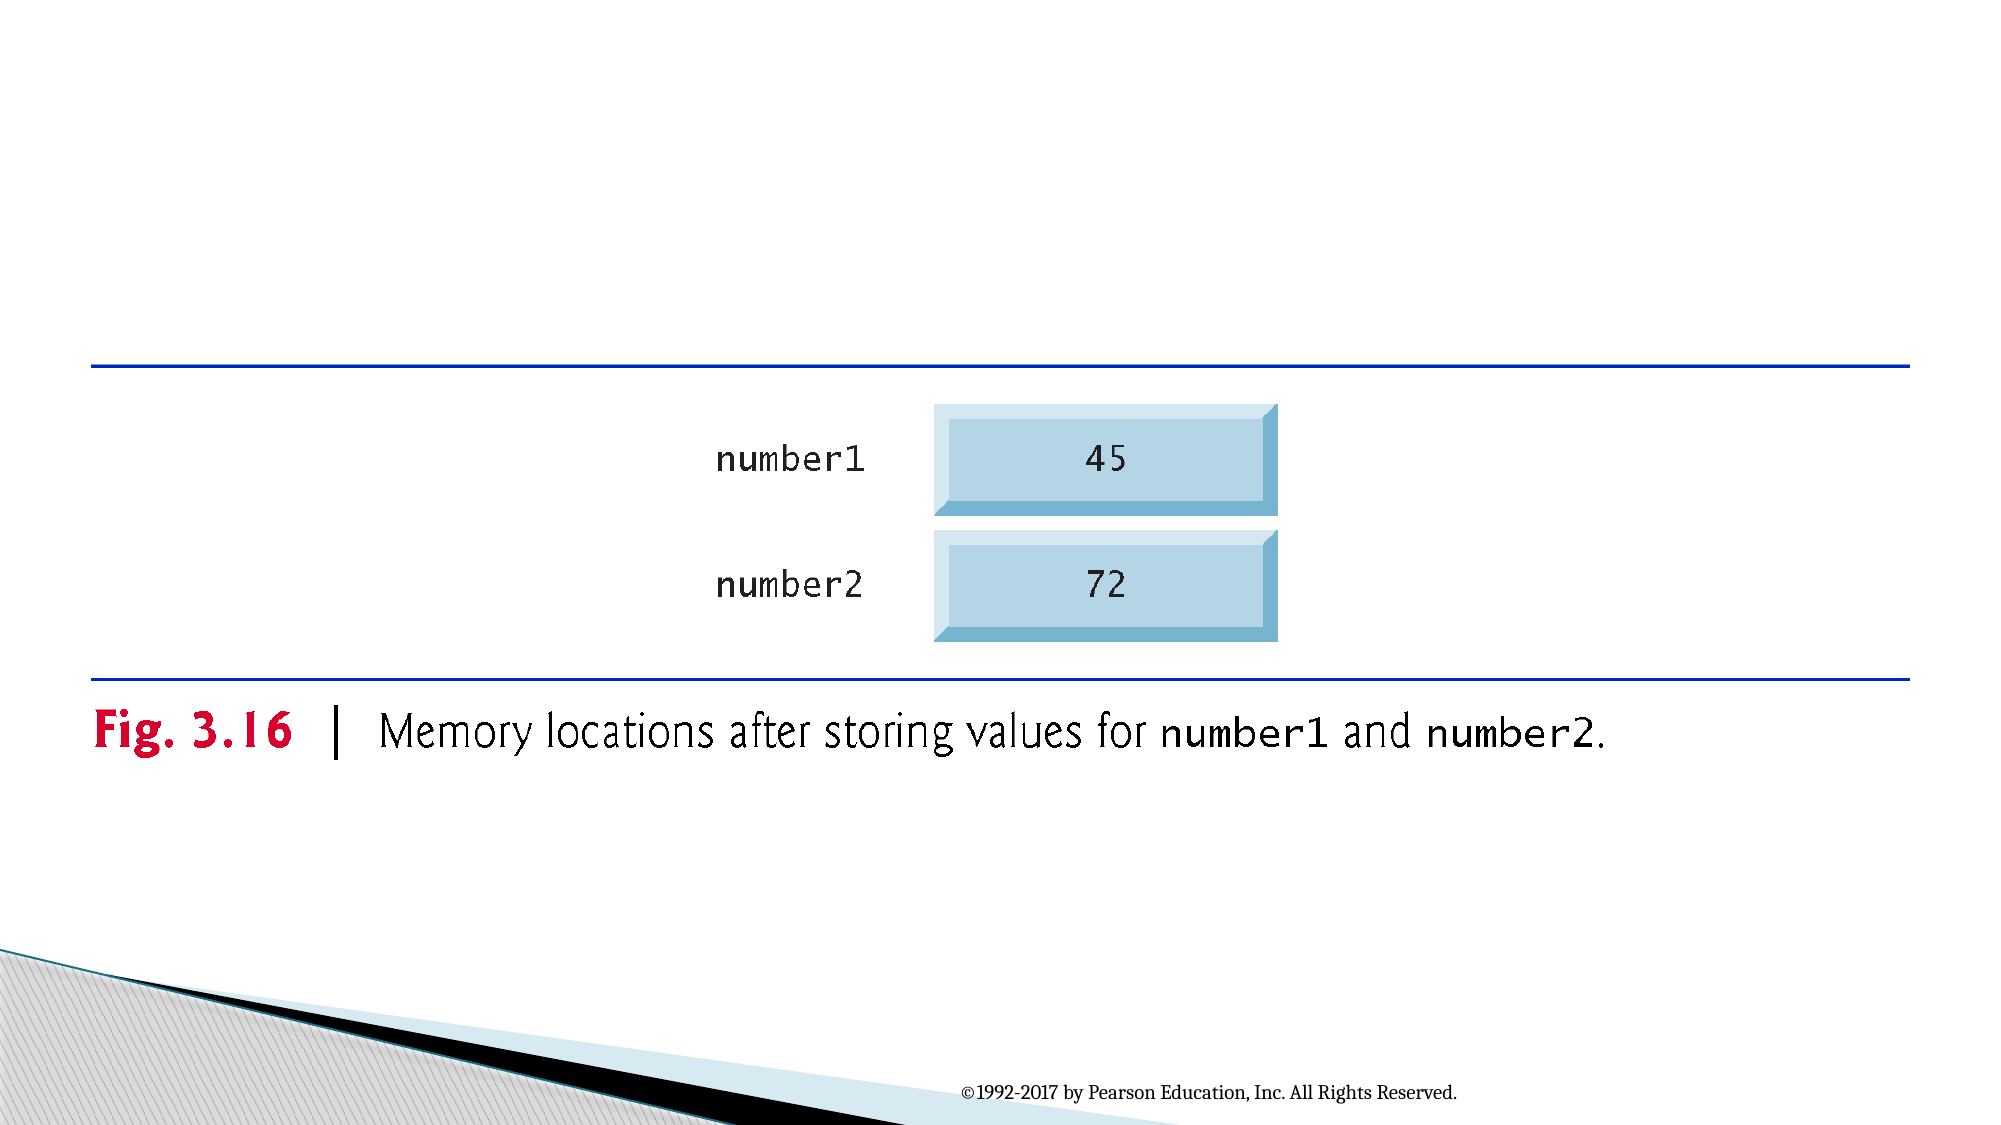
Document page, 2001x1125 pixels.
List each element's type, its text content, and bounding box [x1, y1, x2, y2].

picture [0, 273, 2000, 852]
footer ©1992-2017 by Pearson Education, Inc. All Rights Reserved. [866, 1051, 1473, 1112]
